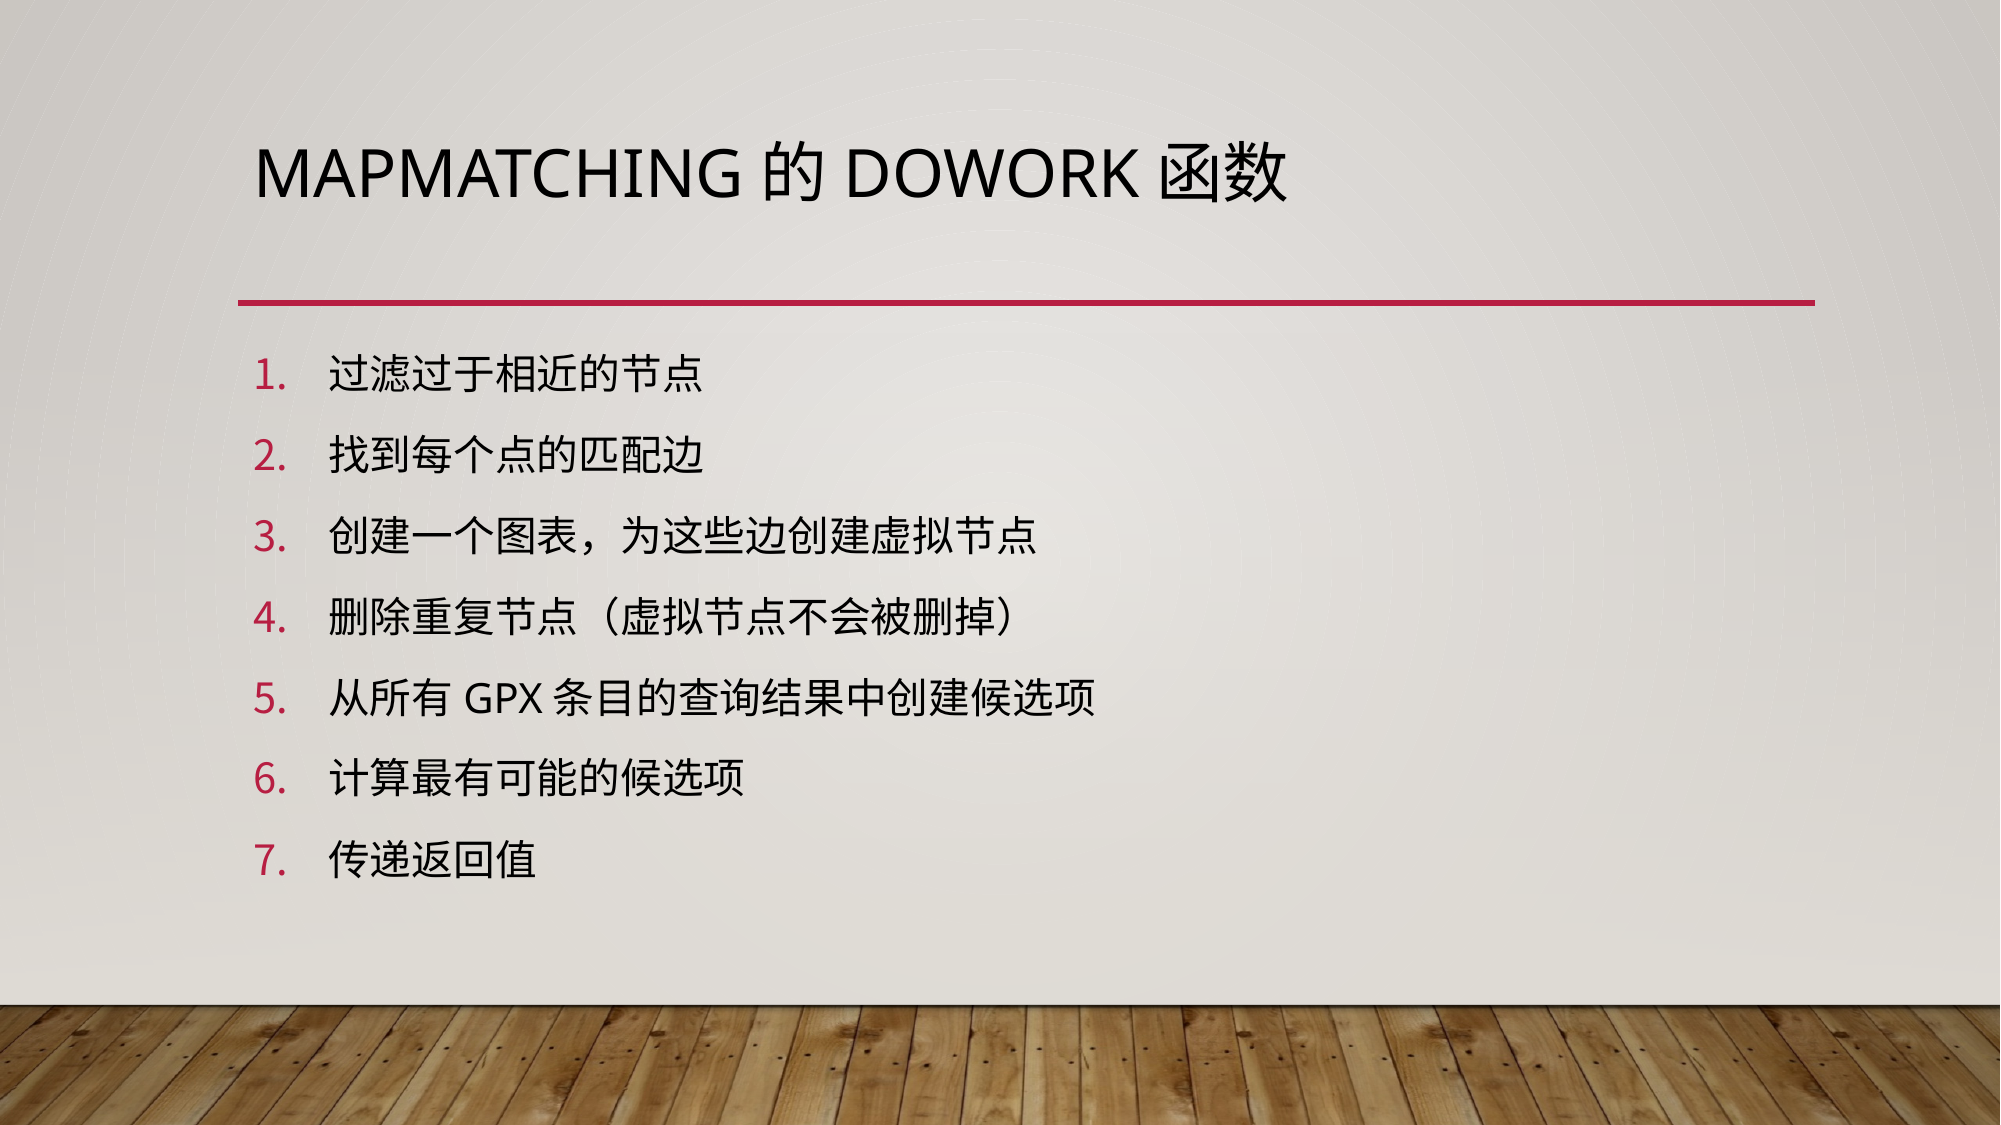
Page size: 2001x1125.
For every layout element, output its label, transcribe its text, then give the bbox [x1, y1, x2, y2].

picture [0, 1005, 2000, 1125]
title Mapmatching的dowork函数 [238, 131, 1814, 305]
list 过滤过于相近的节点 找到每个点的匹配边 创建一个图表，为这些边创建虚拟节点 删除重复节点（虚拟节点不会被删掉） 从所有GPX条目的查询结果中创建候选项 计算最有可能的候选项 传递返回值 [238, 330, 1814, 897]
